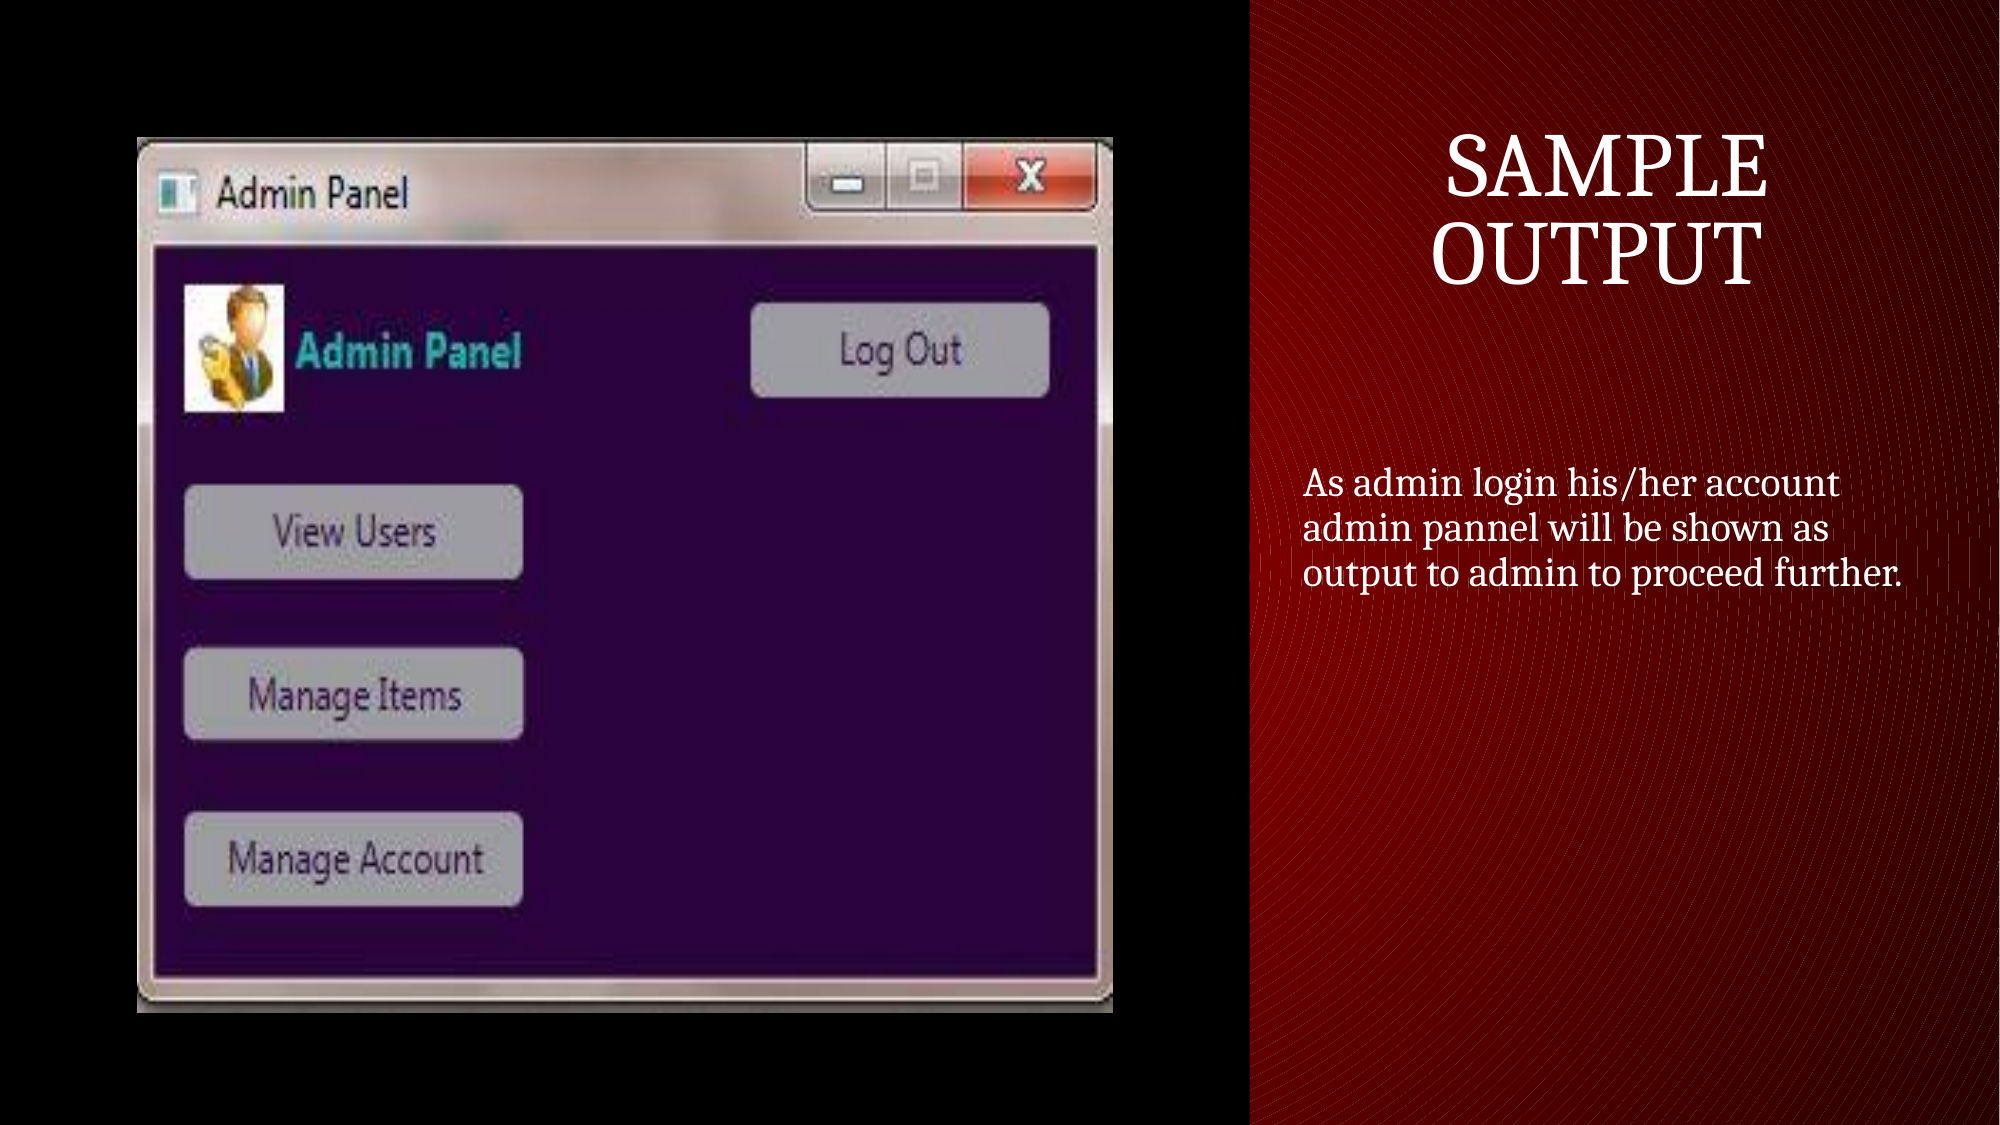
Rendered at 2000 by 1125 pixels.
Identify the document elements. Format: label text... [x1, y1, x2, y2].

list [136, 136, 1113, 1013]
title SAMPLE OUTPUT [1282, 79, 1933, 313]
list As admin login his/her account admin pannel will be shown as output to admin to proceed further. [1282, 450, 1933, 1046]
